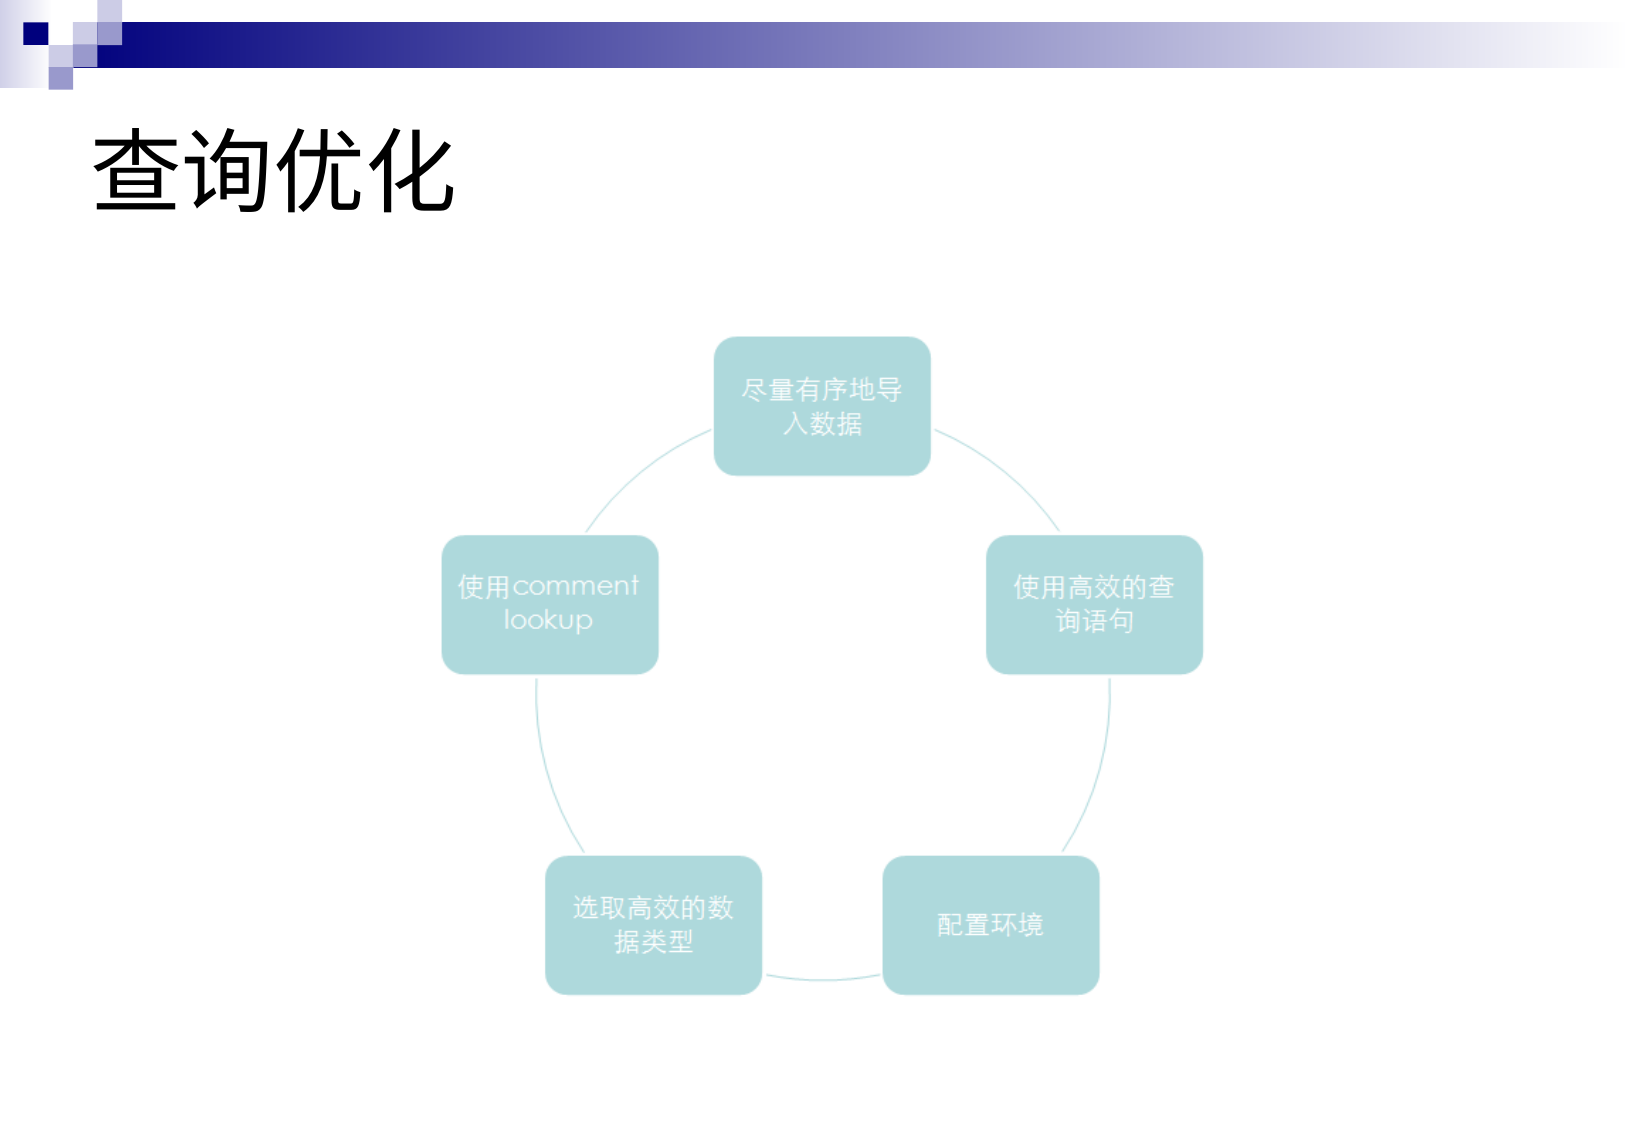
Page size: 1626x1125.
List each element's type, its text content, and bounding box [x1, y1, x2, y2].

picture [422, 324, 1216, 1012]
title 查询优化 [75, 75, 1538, 263]
